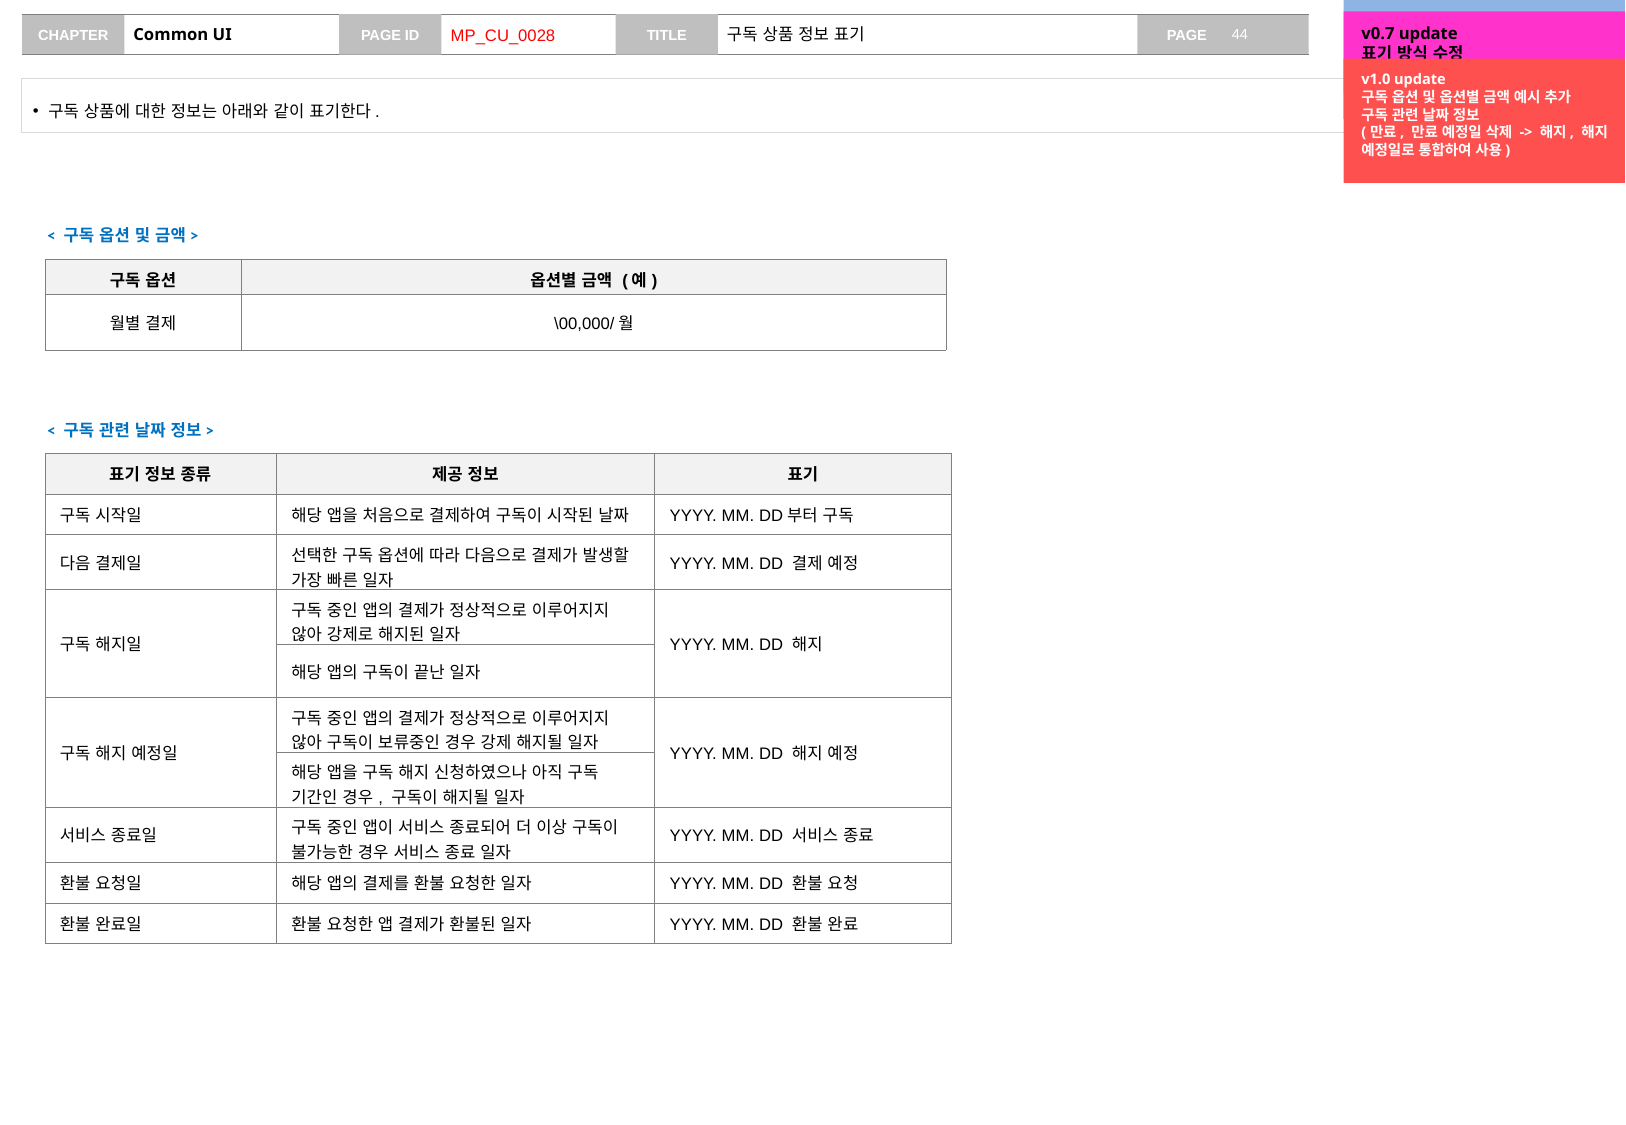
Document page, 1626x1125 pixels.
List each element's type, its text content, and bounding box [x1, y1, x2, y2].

title Common UI [124, 16, 339, 53]
table_cell 구독 해지 예정일 [46, 698, 276, 807]
text_box < 구독 관련 날짜 정보> [47, 419, 475, 441]
table_cell 선택한 구독 옵션에 따라 다음으로 결제가 발생할 가장 빠른 일자 [277, 535, 654, 589]
table_cell YYYY. MM. DD 결제 예정 [655, 535, 951, 589]
table_cell 환불 요청일 [46, 863, 276, 903]
table_cell YYYY. MM. DD부터 구독 [655, 495, 951, 534]
table_cell 월별 결제 [46, 295, 241, 350]
table_cell 구독 중인 앱의 결제가 정상적으로 이루어지지 않아 구독이 보류중인 경우 강제 해지될 일자 [277, 698, 654, 752]
table_cell 구독 시작일 [46, 495, 276, 534]
list 구독 상품 정보 표기 [717, 16, 1138, 53]
text_box v0.2 update 구독 관련 날짜 정보 추가 [1343, 0, 1625, 11]
table_header 표기 정보 종류 [46, 454, 276, 494]
table_header 표기 [655, 454, 951, 494]
table_cell 해당 앱을 처음으로 결제하여 구독이 시작된 날짜 [277, 495, 654, 534]
table_cell \00,000/월 [242, 295, 946, 350]
table_cell YYYY. MM. DD 서비스 종료 [655, 808, 951, 862]
table_cell 환불 요청한 앱 결제가 환불된 일자 [277, 904, 654, 943]
text_box v1.0 update 구독 옵션 및 옵션별 금액 예시 추가 구독 관련 날짜 정보 (만료, 만료 예정일 삭제 -> 해지, 해지 예정일로 통합하여 사용) [1343, 58, 1625, 183]
table_cell YYYY. MM. DD 해지 예정 [655, 698, 951, 807]
text_box 구독 상품에 대한 정보는 아래와 같이 표기한다. [21, 78, 1343, 133]
table_cell 다음 결제일 [46, 535, 276, 589]
table_cell 환불 완료일 [46, 904, 276, 943]
table_header 옵션별 금액 (예) [242, 260, 946, 294]
table_cell YYYY. MM. DD 환불 요청 [655, 863, 951, 903]
table_cell 구독 중인 앱의 결제가 정상적으로 이루어지지 않아 강제로 해지된 일자 [277, 590, 654, 644]
table_header 제공 정보 [277, 454, 654, 494]
list MP_CU_0028 [441, 16, 616, 53]
table_cell 서비스 종료일 [46, 808, 276, 862]
text_box < 구독 옵션 및 금액> [47, 224, 475, 246]
table_cell 해당 앱을 구독 해지 신청하였으나 아직 구독 기간인 경우, 구독이 해지될 일자 [277, 753, 654, 807]
table_cell YYYY. MM. DD 환불 완료 [655, 904, 951, 943]
table_header 구독 옵션 [46, 260, 241, 294]
table_cell 해당 앱의 구독이 끝난 일자 [277, 645, 654, 697]
table_cell 구독 해지일 [46, 590, 276, 697]
table_cell 구독 중인 앱이 서비스 종료되어 더 이상 구독이 불가능한 경우 서비스 종료 일자 [277, 808, 654, 862]
table_cell YYYY. MM. DD 해지 [655, 590, 951, 697]
table_cell 해당 앱의 결제를 환불 요청한 일자 [277, 863, 654, 903]
text_box v0.7 update 표기 방식 수정 [1343, 11, 1625, 58]
